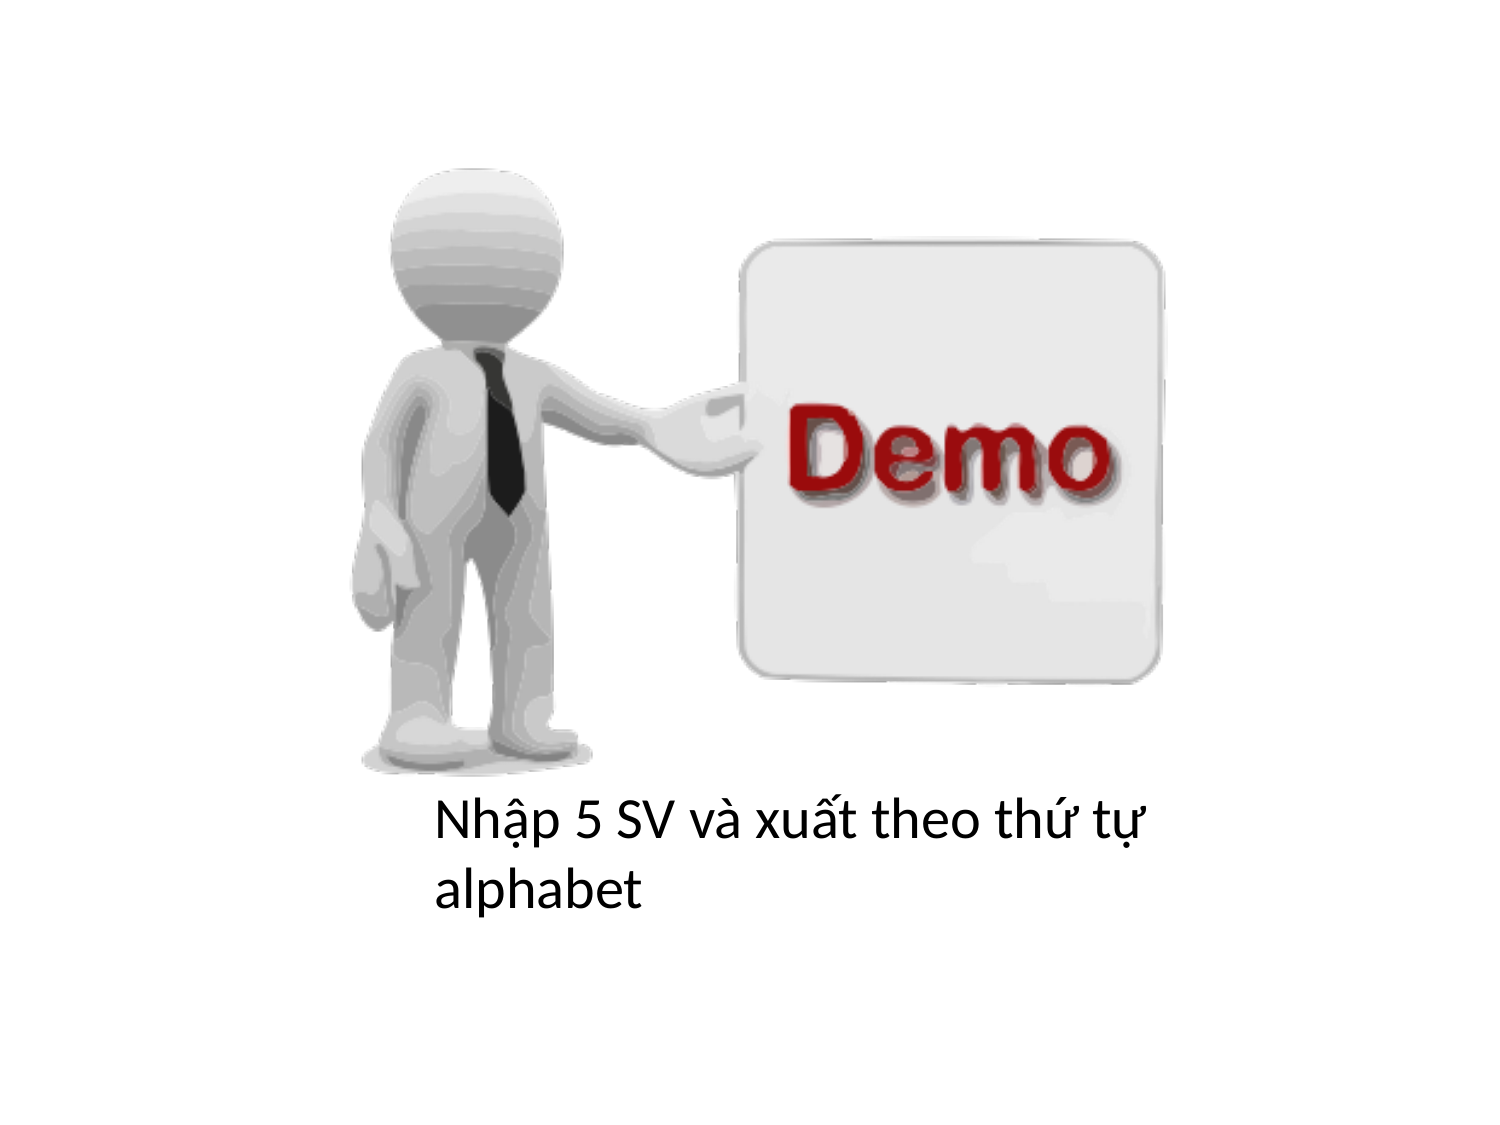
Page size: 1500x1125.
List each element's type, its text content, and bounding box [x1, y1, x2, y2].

text_box Nhập 5 SV và xuất theo thứ tự alphabet [419, 821, 1190, 928]
picture [276, 119, 1238, 813]
